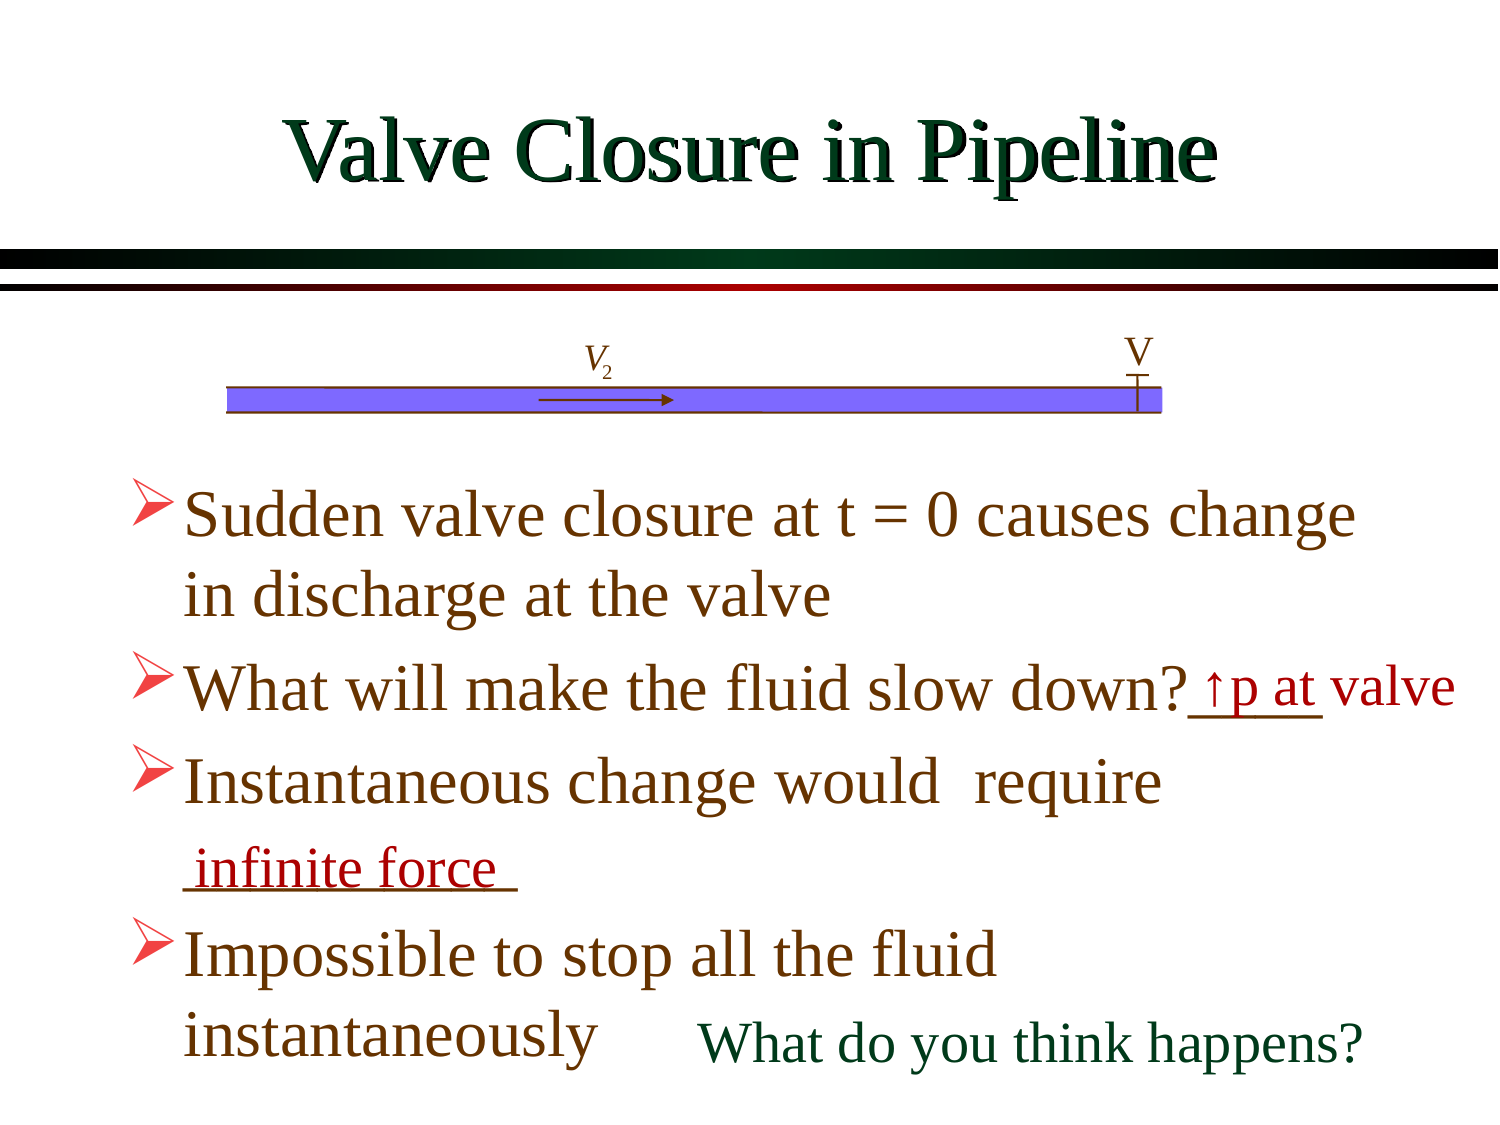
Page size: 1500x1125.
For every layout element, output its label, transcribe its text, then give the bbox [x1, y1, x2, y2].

text_box infinite force [179, 822, 513, 907]
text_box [580, 341, 617, 382]
text_box [1154, 387, 1163, 413]
text_box [227, 388, 1120, 412]
list Sudden valve closure at t = 0 causes change in discharge at the valve What will make the fluid slow down?____ Instantaneous change would require __________ Impossible to stop all the fluid instantaneously [112, 462, 1397, 1125]
text_box ↑p at valve [1185, 639, 1472, 725]
title Valve Closure in Pipeline [112, 49, 1388, 238]
text_box [538, 393, 674, 407]
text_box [1125, 374, 1150, 412]
text_box What do you think happens? [682, 996, 1380, 1082]
text_box V [1109, 316, 1169, 382]
